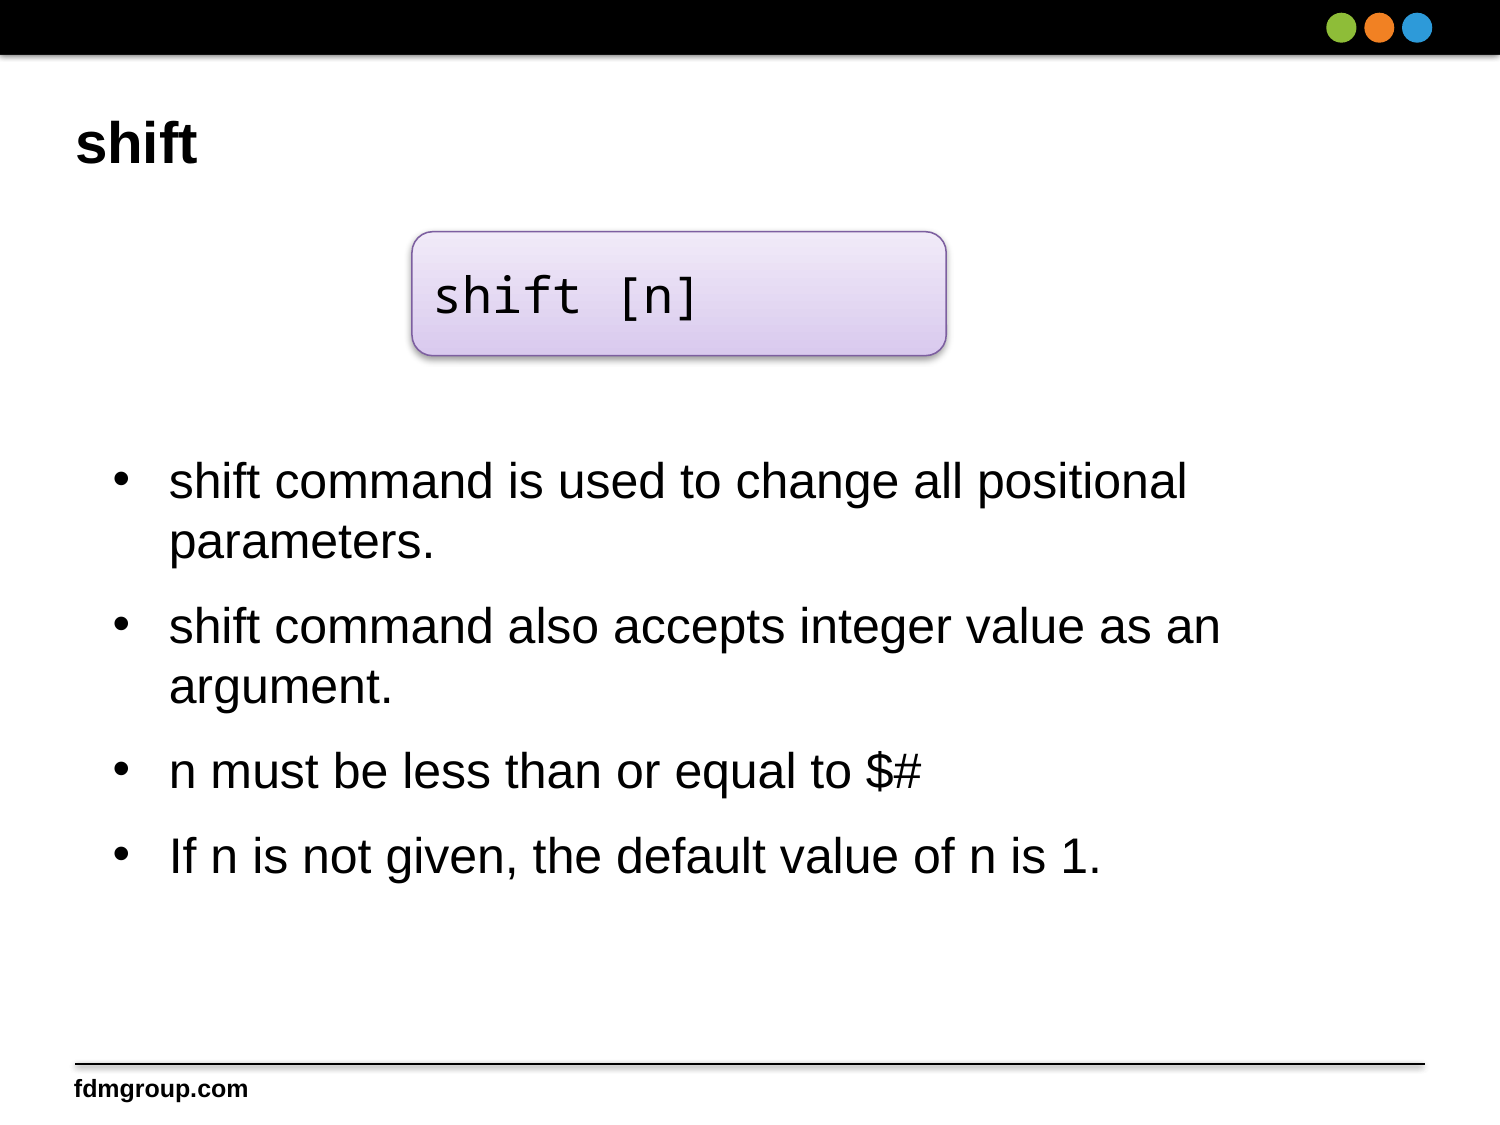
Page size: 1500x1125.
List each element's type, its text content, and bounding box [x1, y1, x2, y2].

text_box shift [n] [411, 230, 948, 357]
title shift [75, 105, 1425, 184]
list shift command is used to change all positional parameters. shift command also accepts integer value as an argument. n must be less than or equal to $# If n is not given, the default value of n is 1. [112, 448, 1388, 1051]
